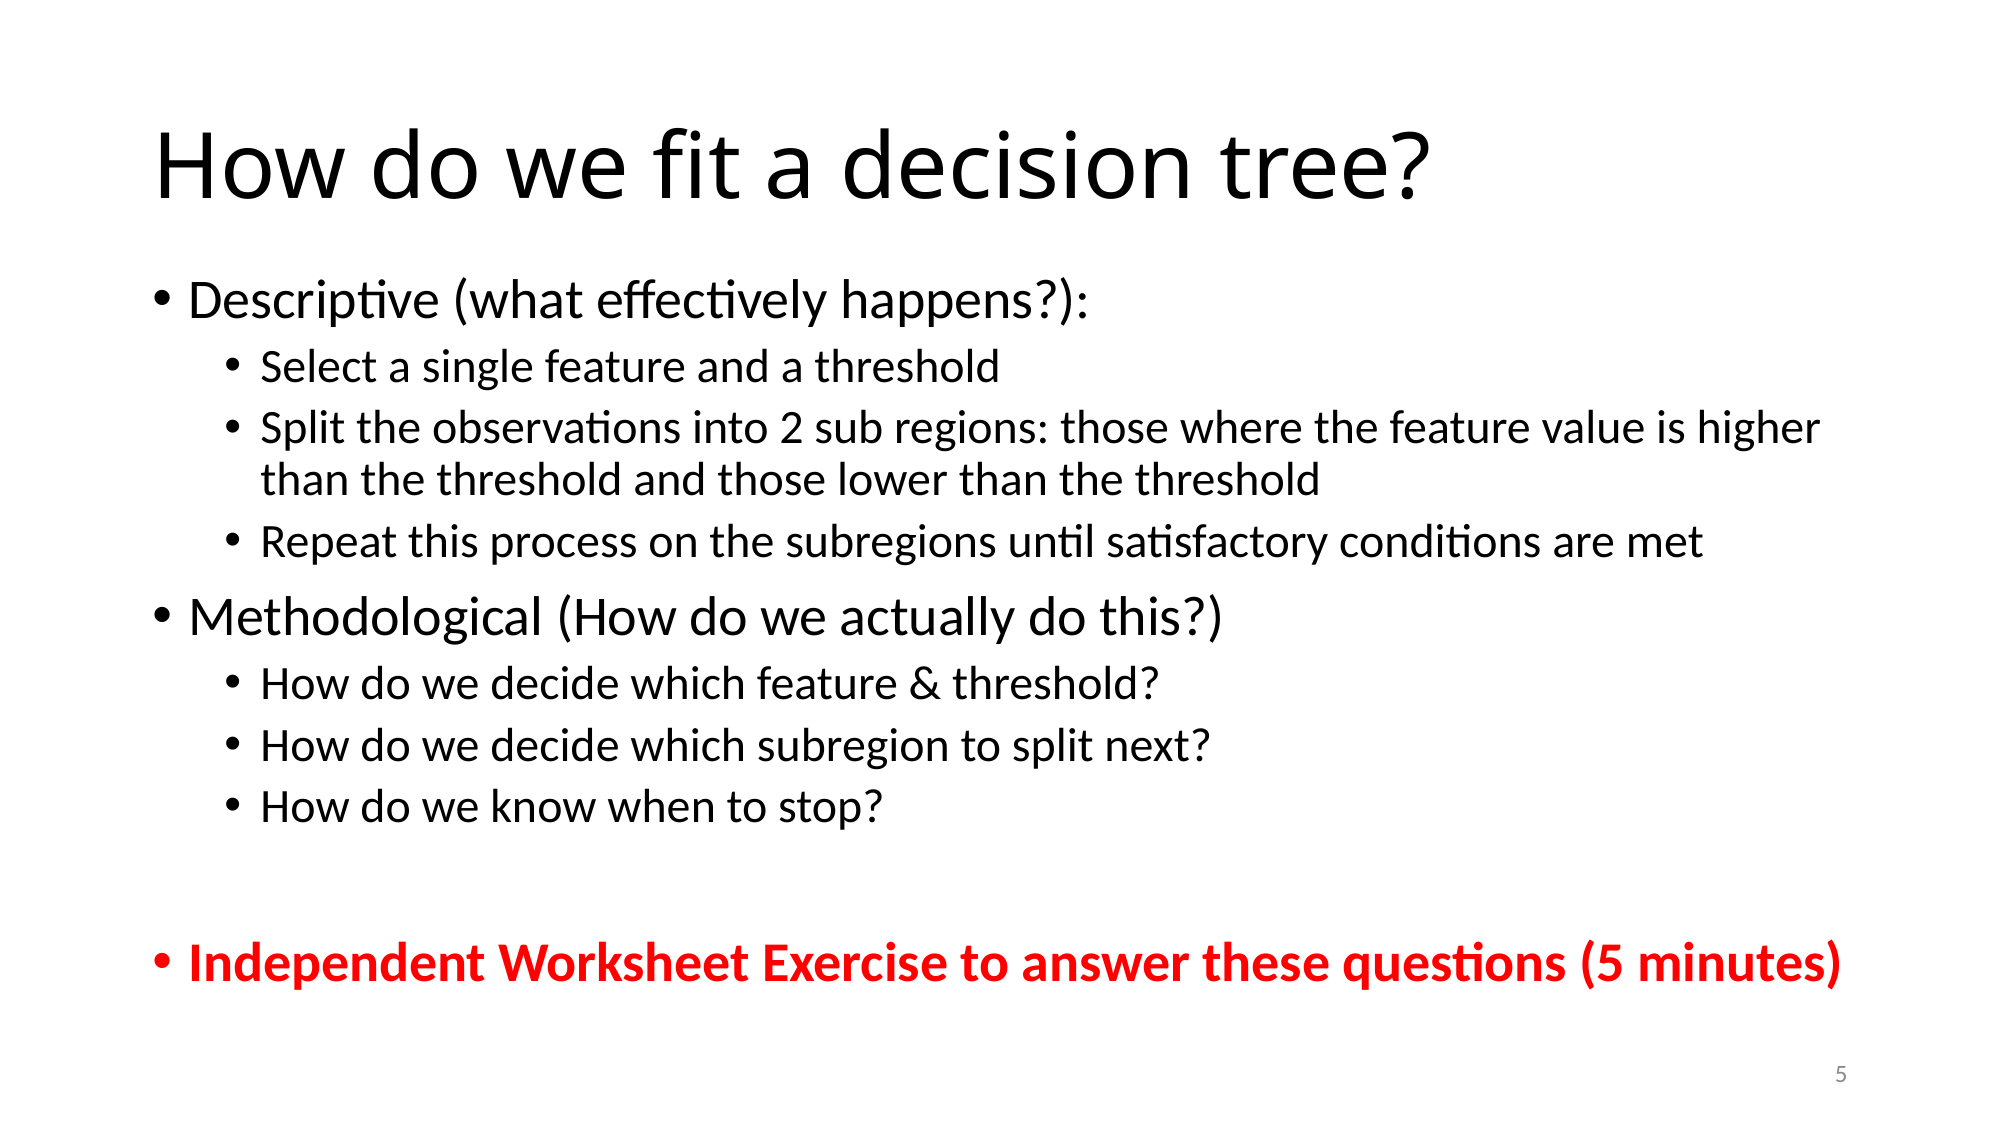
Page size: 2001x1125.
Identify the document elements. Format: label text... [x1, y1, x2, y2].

list Descriptive (what effectively happens?): Select a single feature and a threshold Split the observations into 2 sub regions: those where the feature value is higher than the threshold and those lower than the threshold Repeat this process on the subregions until satisfactory conditions are met Methodological (How do we actually do this?) How do we decide which feature & threshold? How do we decide which subregion to split next? How do we know when to stop? Independent Worksheet Exercise to answer these questions (5 minutes) [137, 262, 1863, 1014]
slide_number 5 [1412, 1042, 1863, 1103]
title How do we fit a decision tree? [137, 59, 1863, 262]
